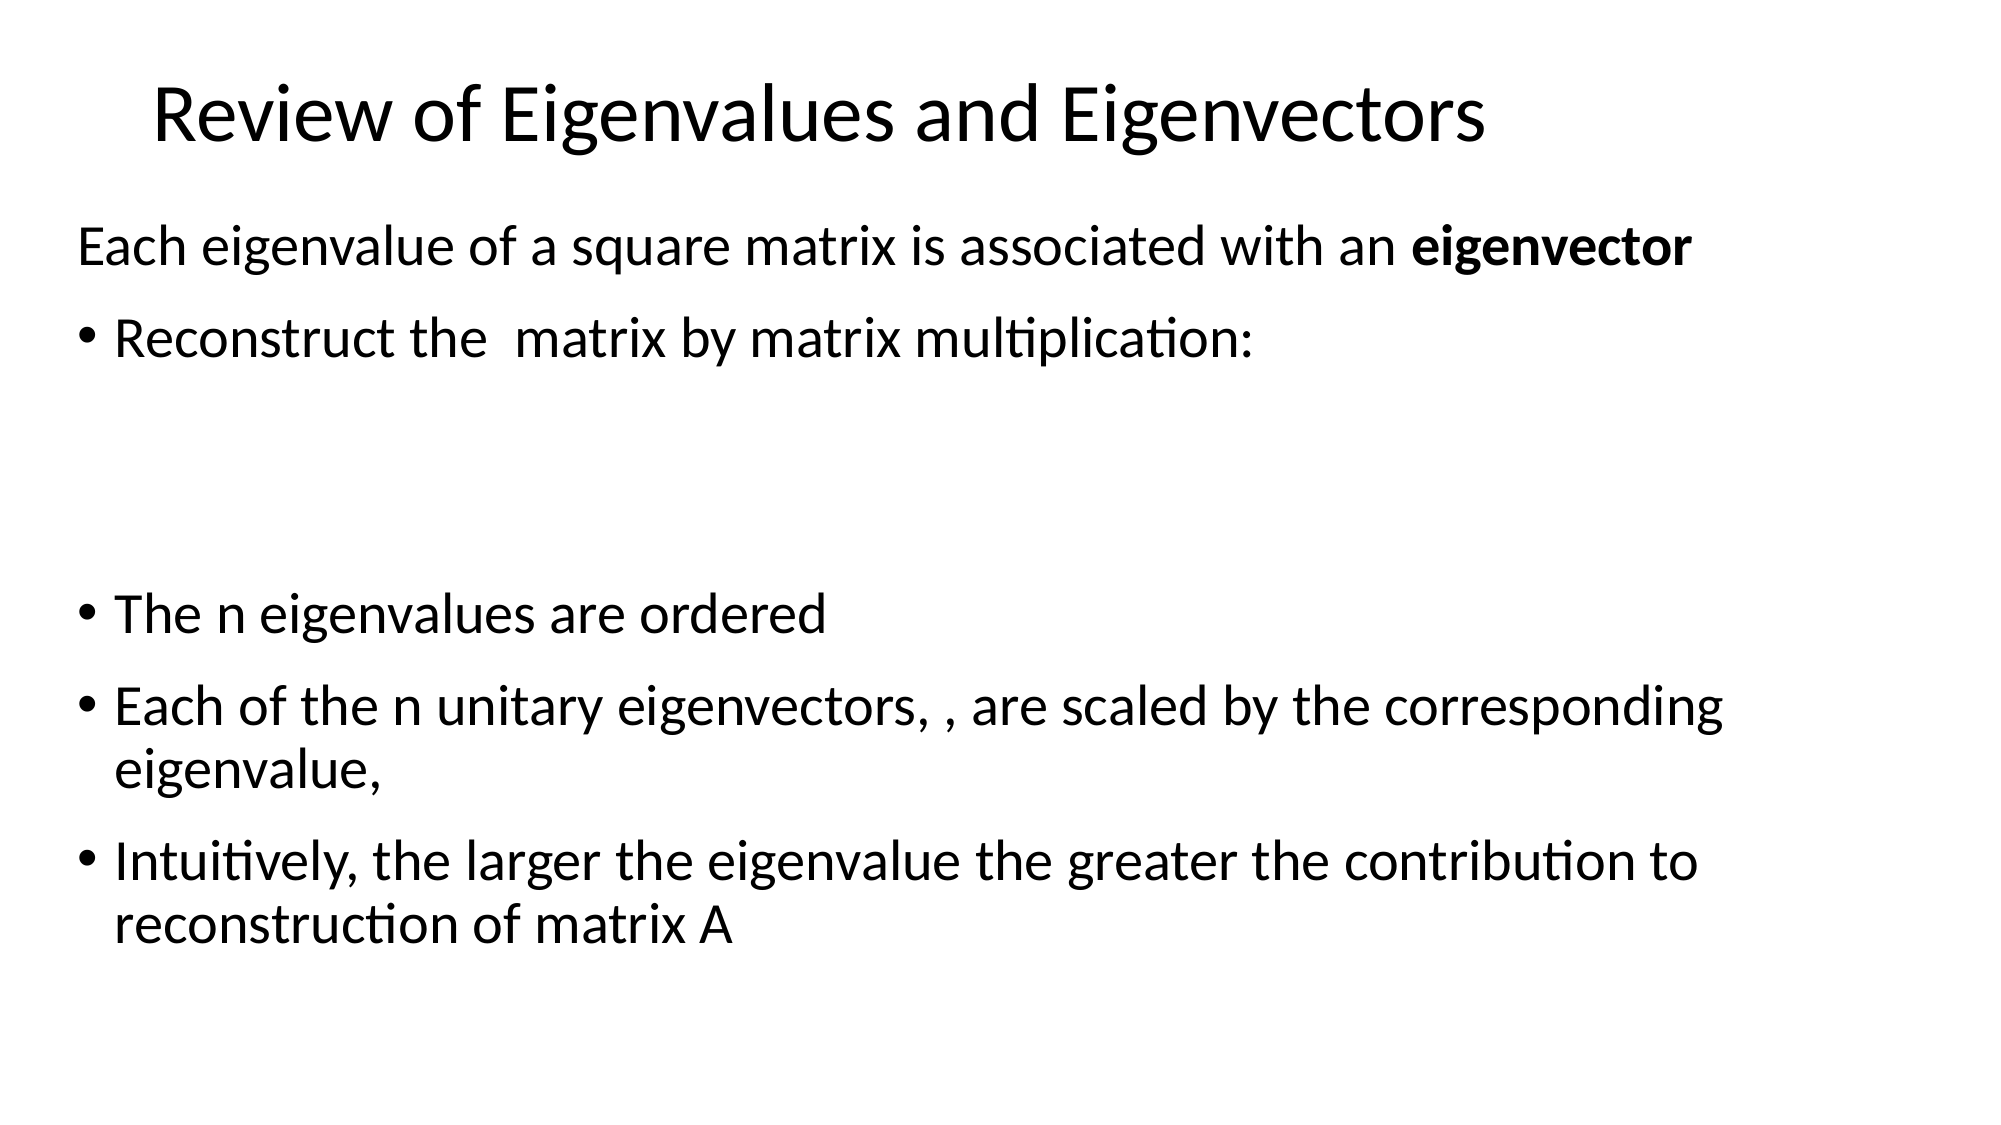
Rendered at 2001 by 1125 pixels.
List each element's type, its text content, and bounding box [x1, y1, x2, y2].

title Review of Eigenvalues and Eigenvectors [137, 59, 1863, 170]
